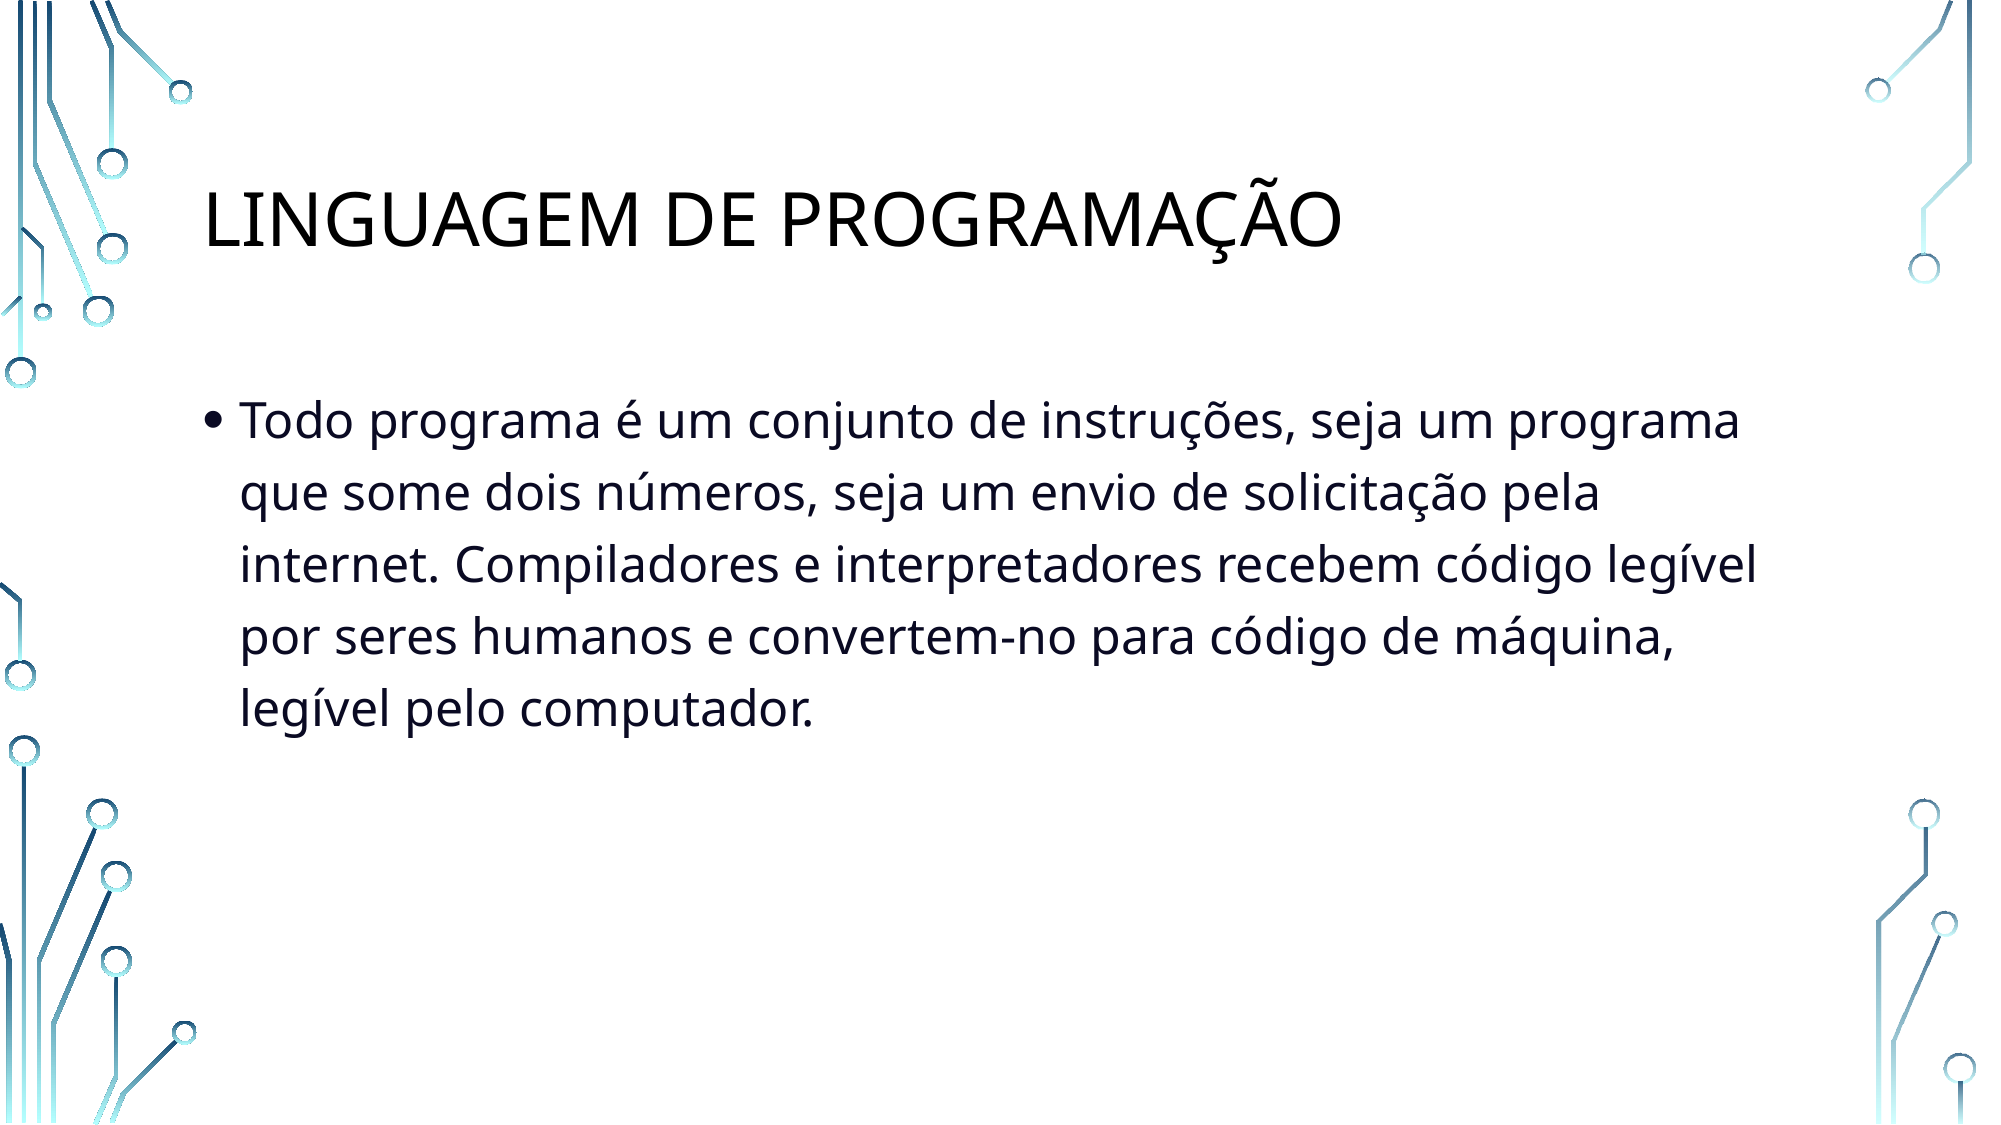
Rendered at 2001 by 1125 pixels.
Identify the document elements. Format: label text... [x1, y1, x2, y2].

list Todo programa é um conjunto de instruções, seja um programa que some dois números, seja um envio de solicitação pela internet. Compiladores e interpretadores recebem código legível por seres humanos e convertem-no para código de máquina, legível pelo computador. [187, 369, 1813, 950]
title Linguagem de Programação [187, 101, 1813, 344]
